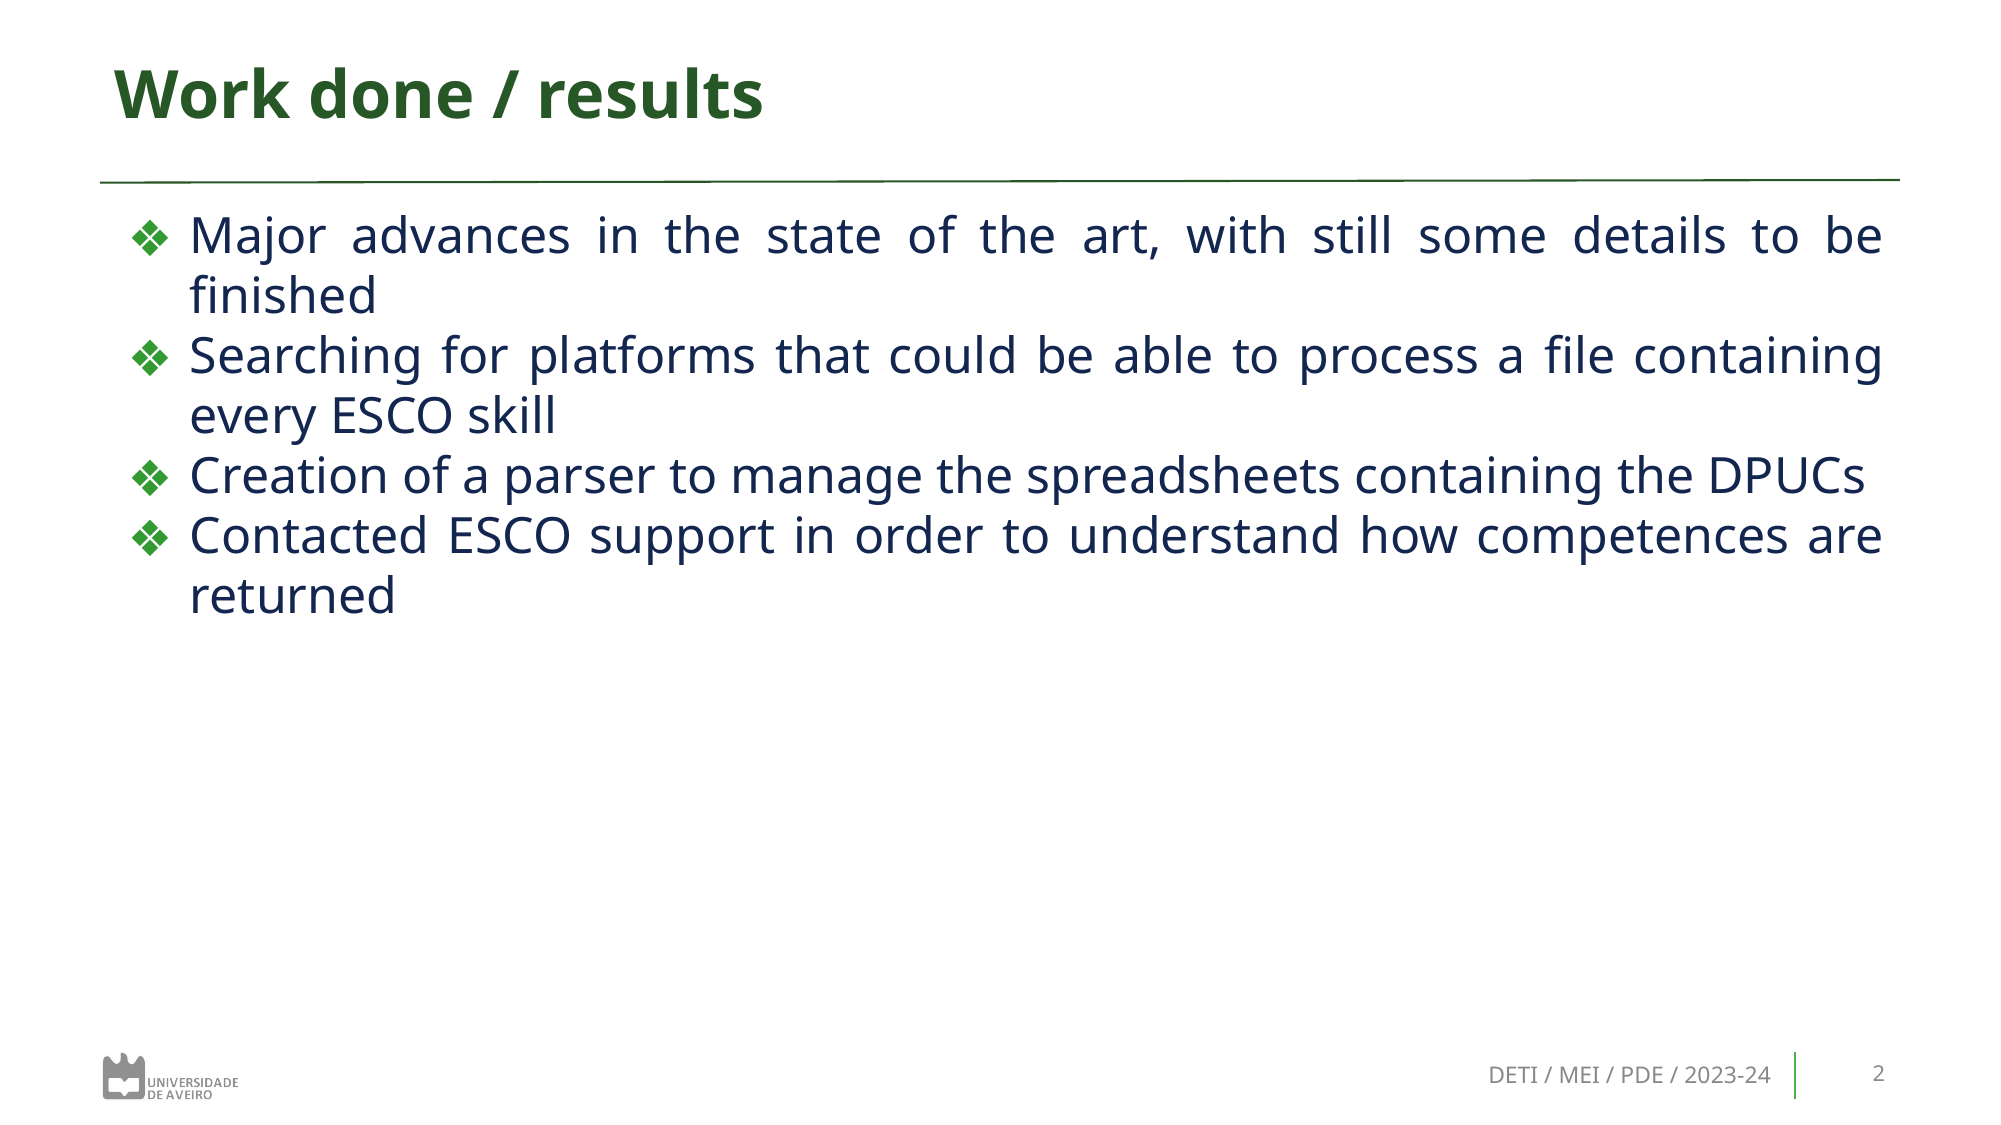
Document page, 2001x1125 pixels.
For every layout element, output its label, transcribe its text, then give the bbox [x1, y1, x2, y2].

slide_number ‹#› [1805, 1044, 1900, 1105]
footer DETI / MEI / PDE / 2023-24 [731, 1044, 1784, 1105]
title Work done / results [99, 0, 1900, 185]
list Major advances in the state of the art, with still some details to be finished Searching for platforms that could be able to process a file containing every ESCO skill Creation of a parser to manage the spreadsheets containing the DPUCs Contacted ESCO support in order to understand how competences are returned [99, 196, 1900, 1005]
